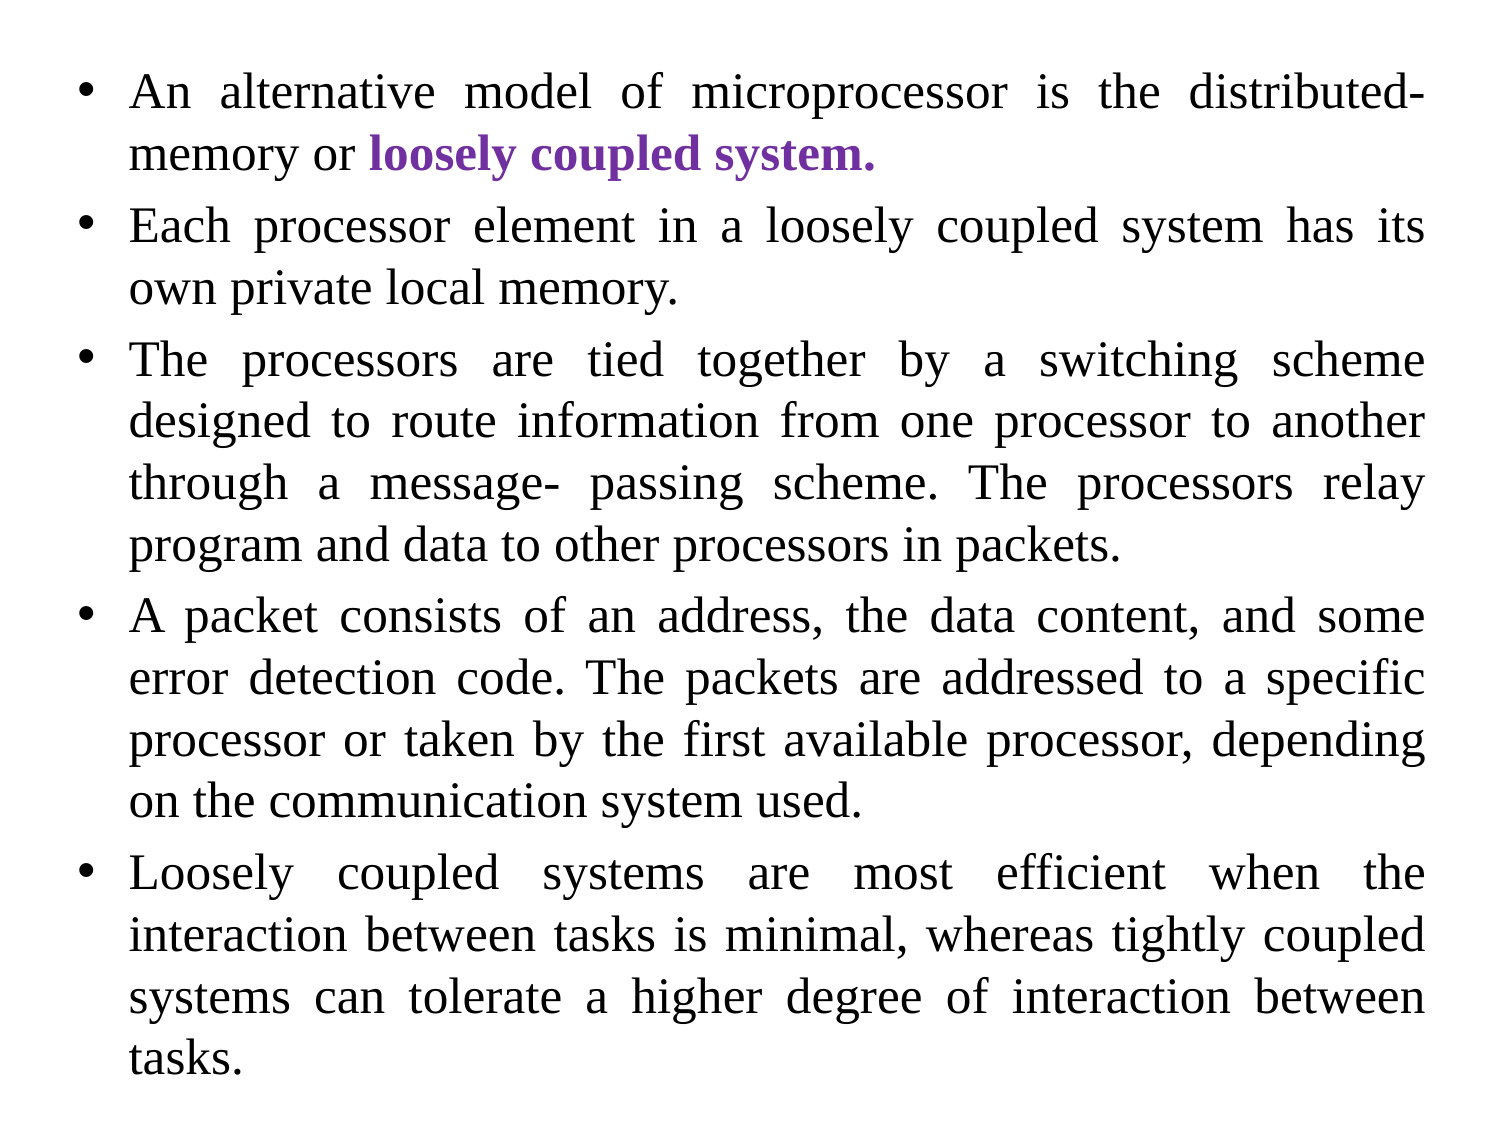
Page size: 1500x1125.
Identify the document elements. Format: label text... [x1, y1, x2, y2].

list An alternative model of microprocessor is the distributed-memory or loosely coupled system. Each processor element in a loosely coupled system has its own private local memory. The processors are tied together by a switching scheme designed to route information from one processor to another through a message- passing scheme. The processors relay program and data to other processors in packets. A packet consists of an address, the data content, and some error detection code. The packets are addressed to a specific processor or taken by the first available processor, depending on the communication system used. Loosely coupled systems are most efficient when the interaction between tasks is minimal, whereas tightly coupled systems can tolerate a higher degree of interaction between tasks. [62, 50, 1443, 1100]
